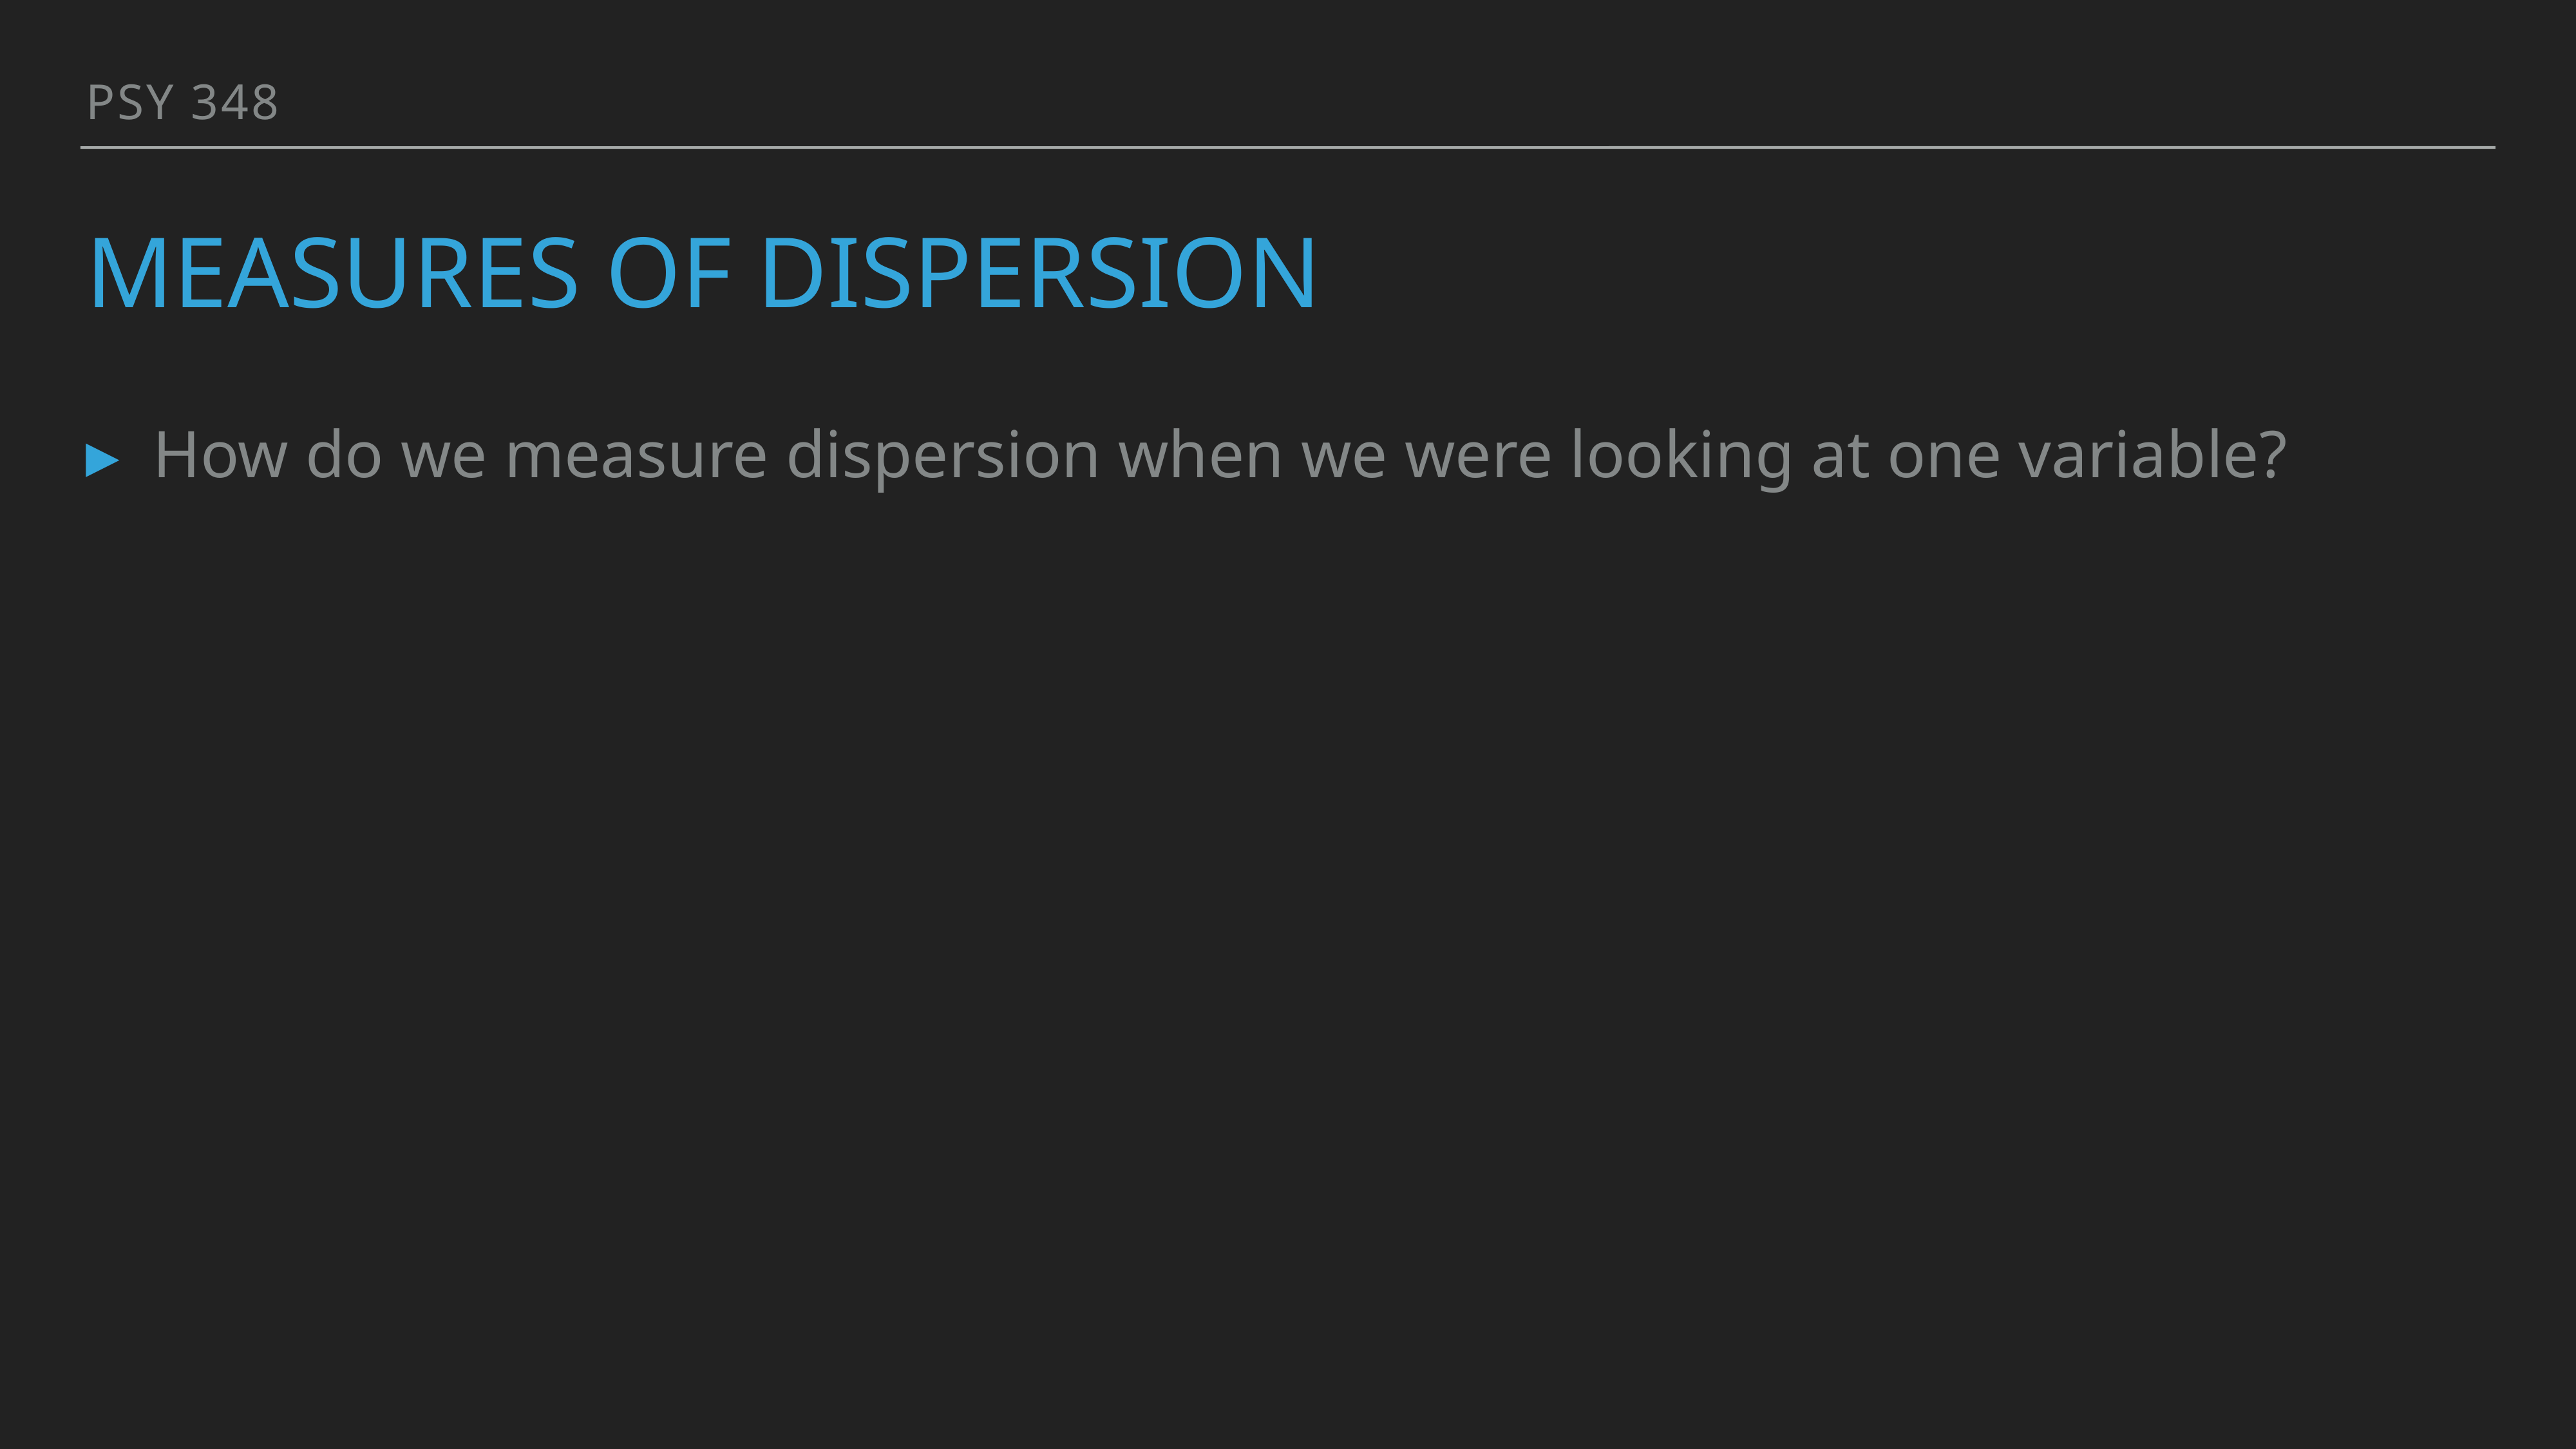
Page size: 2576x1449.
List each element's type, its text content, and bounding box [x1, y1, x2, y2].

list How do we measure dispersion when we were looking at one variable? [80, 407, 2496, 1316]
list PSY 348 [80, 66, 2295, 135]
title Measures of Dispersion [80, 227, 2496, 336]
